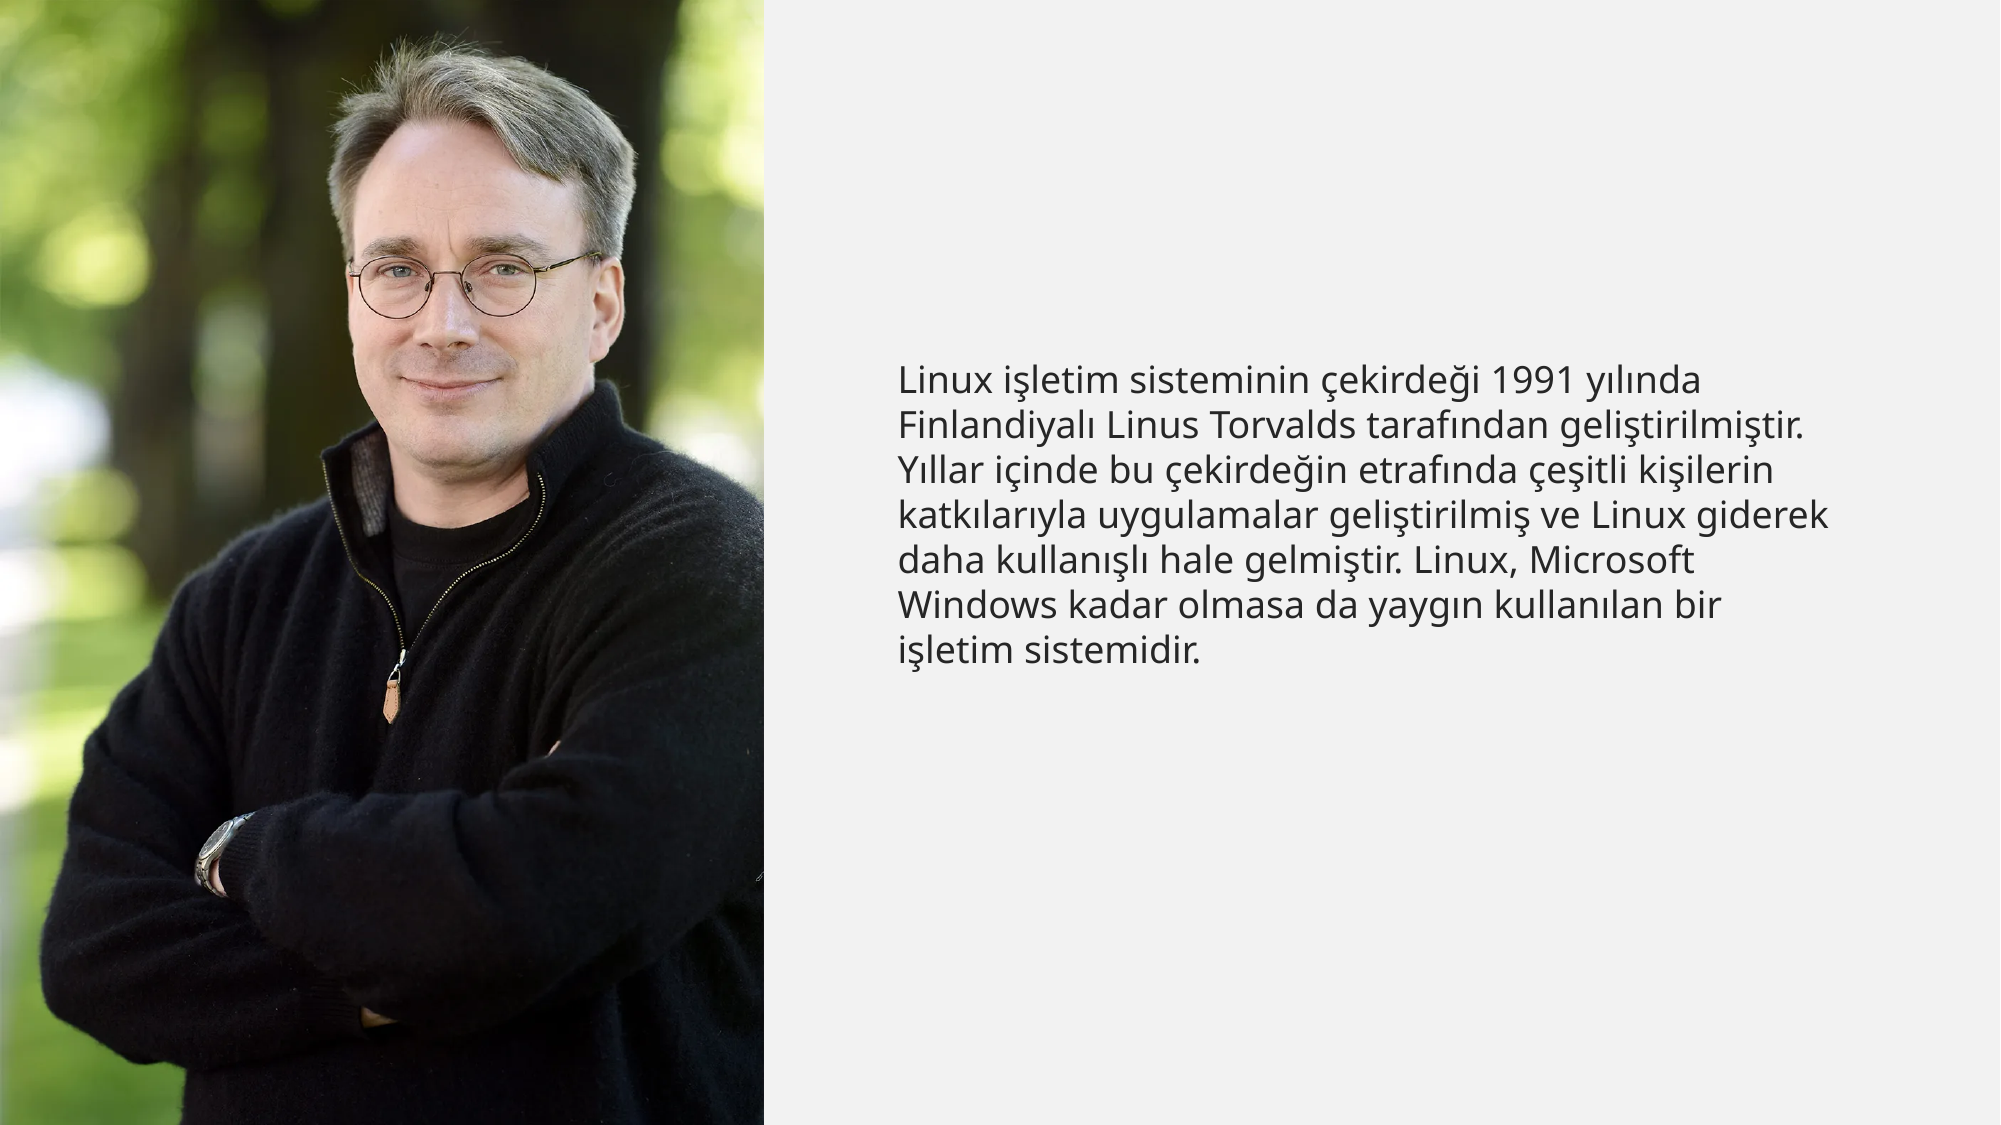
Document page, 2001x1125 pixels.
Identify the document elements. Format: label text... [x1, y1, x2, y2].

list Linux işletim sisteminin çekirdeği 1991 yılında Finlandiyalı Linus Torvalds tarafından geliştirilmiştir. Yıllar içinde bu çekirdeğin etrafında çeşitli kişilerin katkılarıyla uygulamalar geliştirilmiş ve Linux giderek daha kullanışlı hale gelmiştir. Linux, Microsoft Windows kadar olmasa da yaygın kullanılan bir işletim sistemidir. [882, 349, 1855, 883]
picture [0, 0, 764, 1125]
